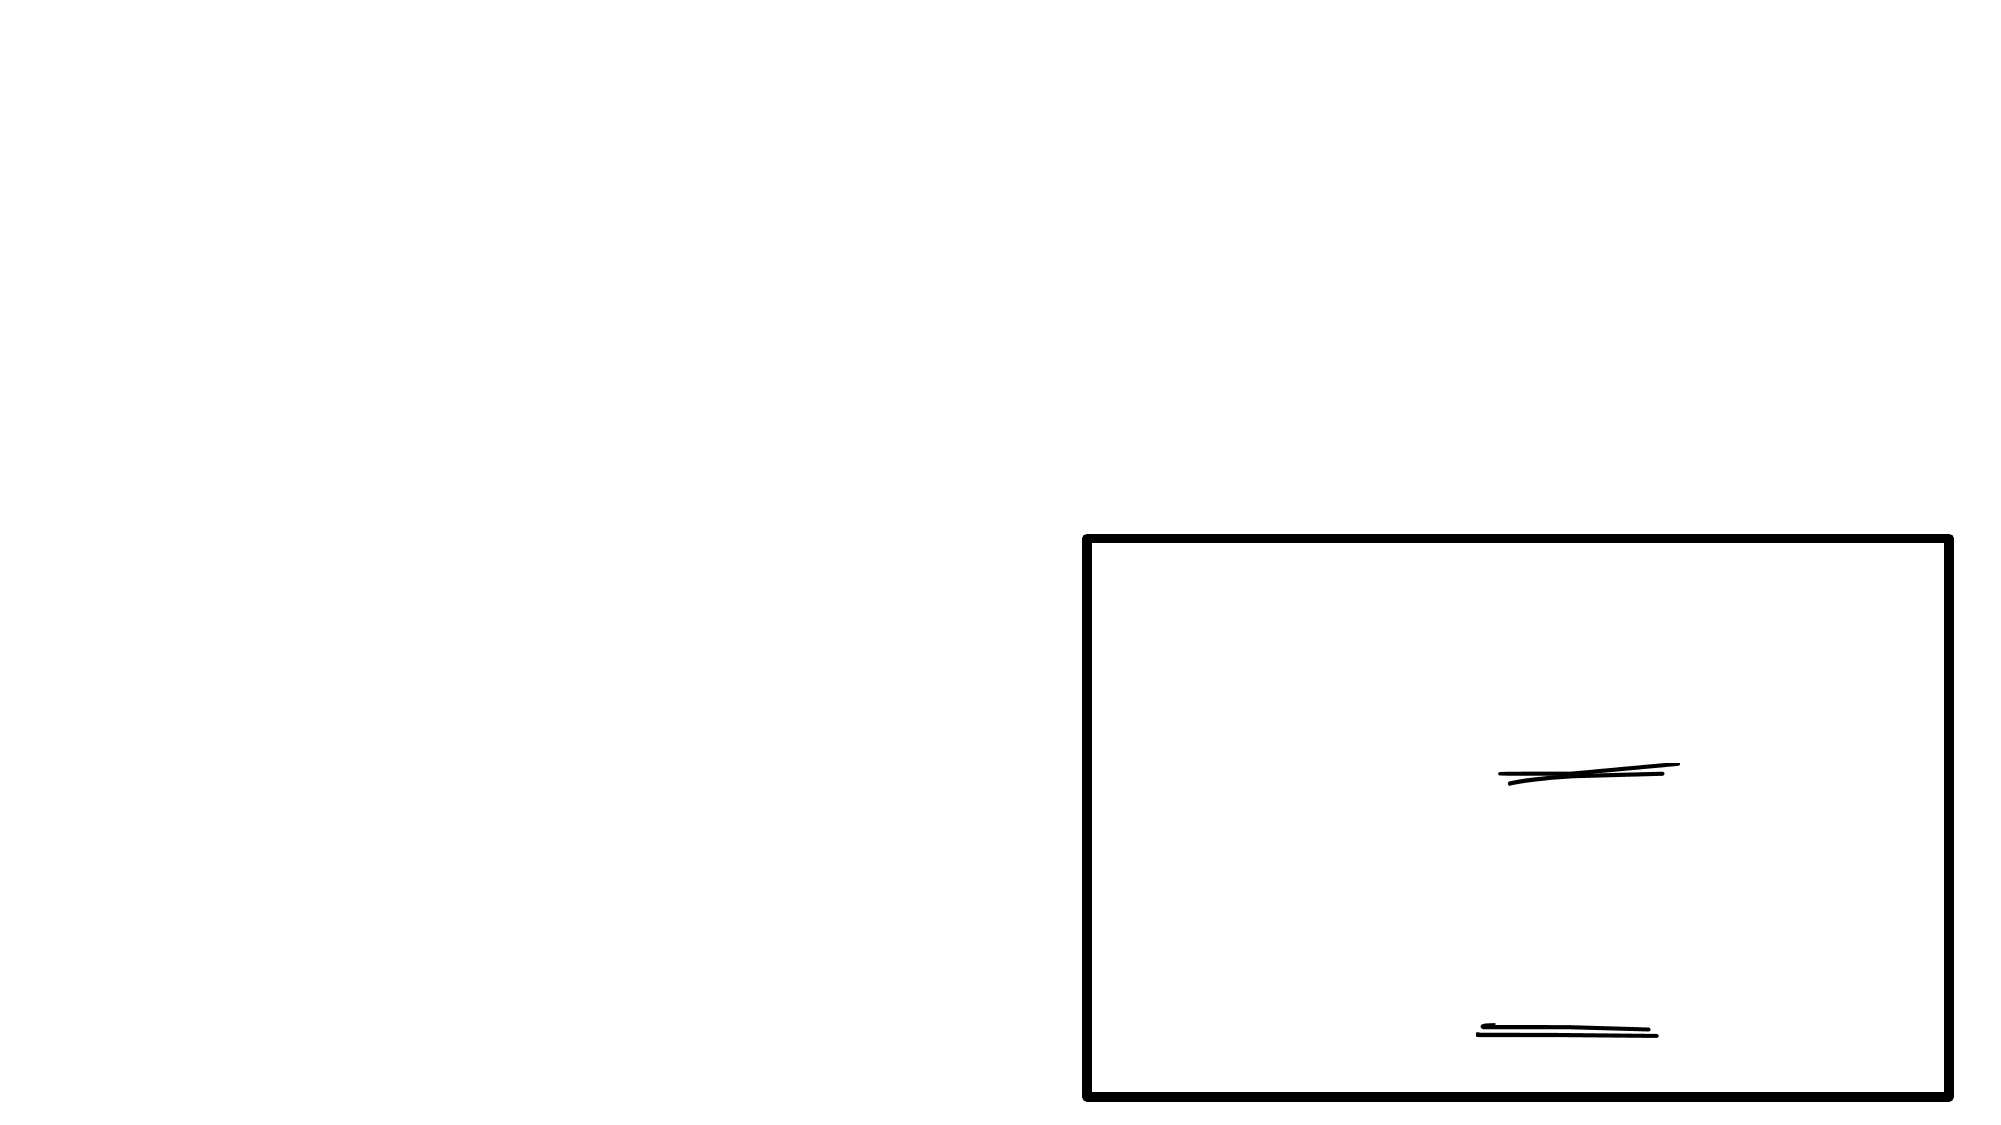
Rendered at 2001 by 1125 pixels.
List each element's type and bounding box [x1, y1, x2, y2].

picture [1476, 763, 1689, 1047]
